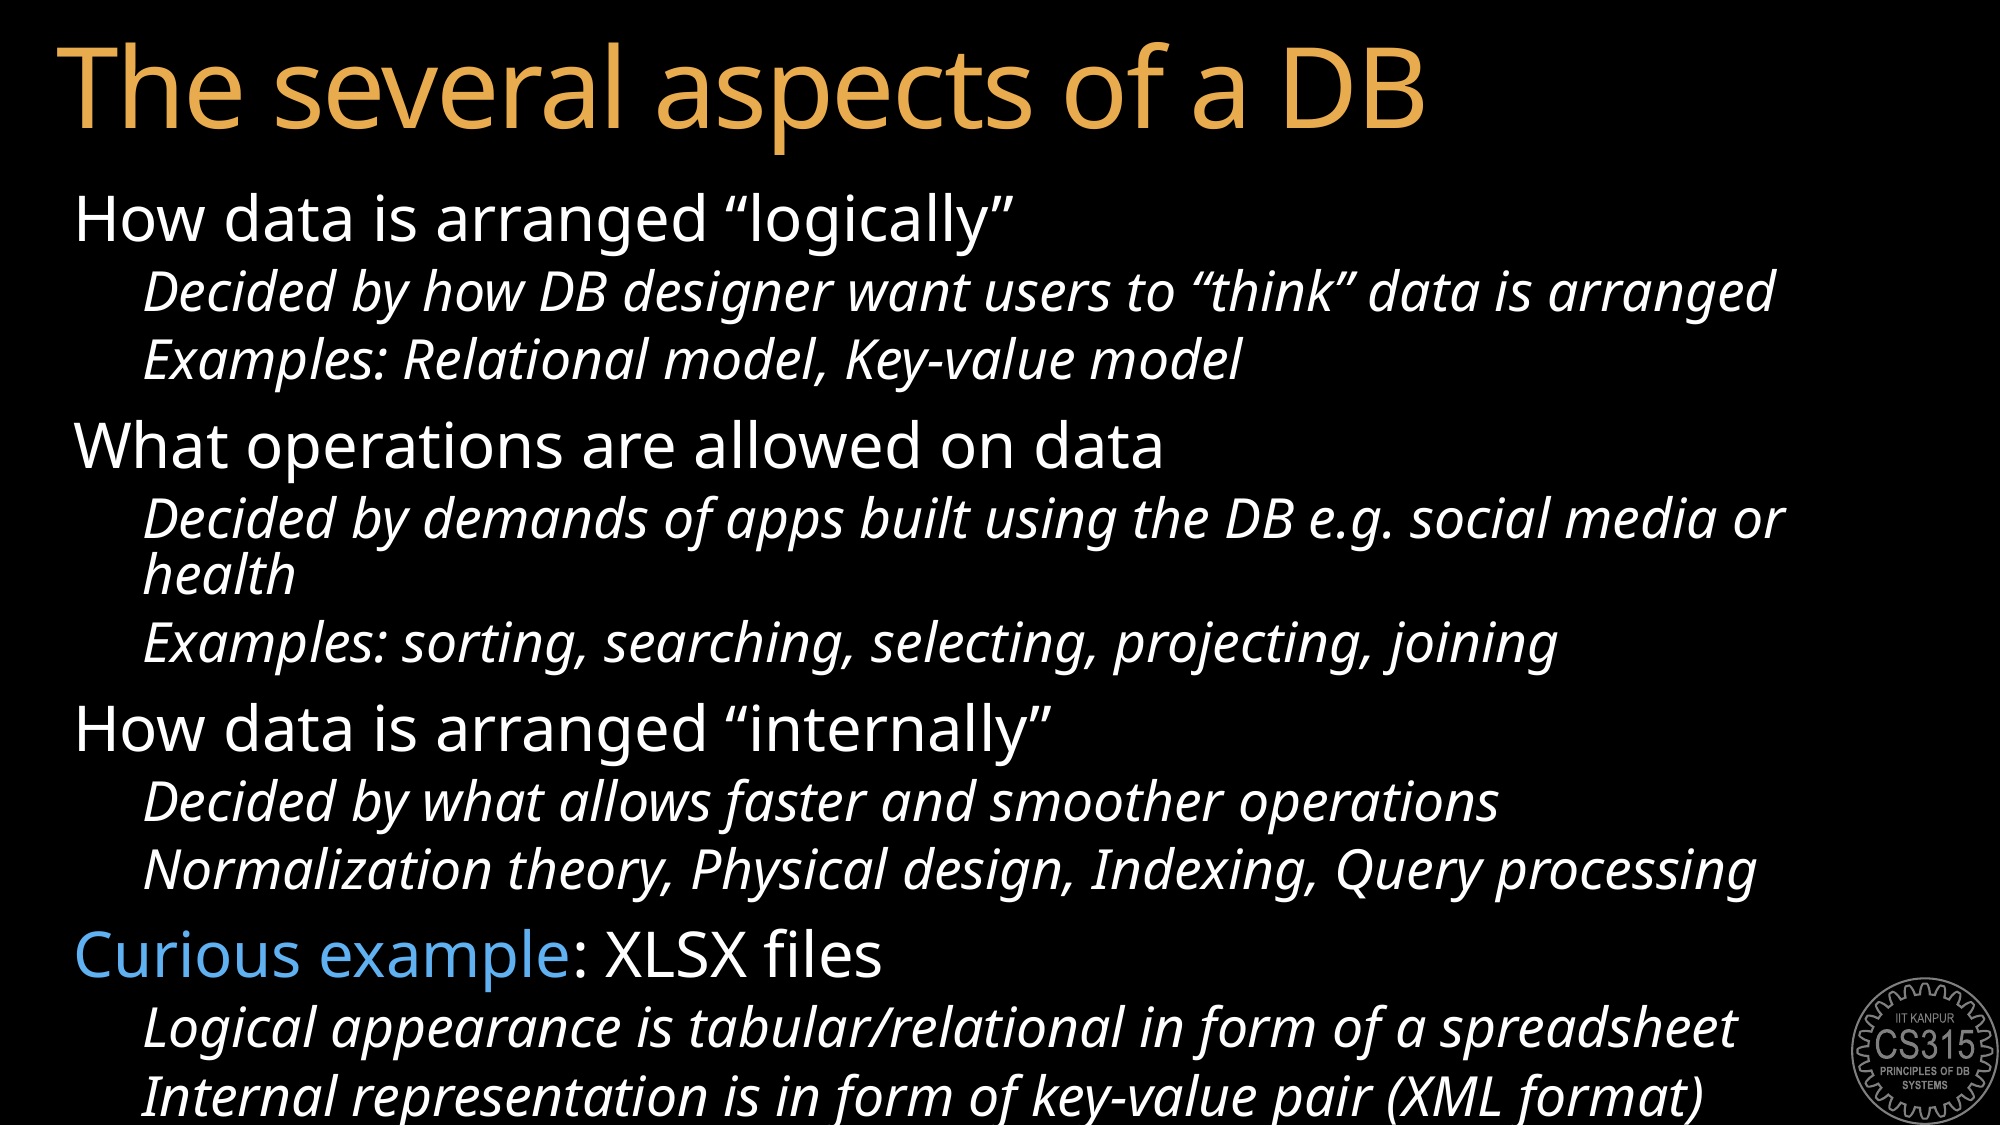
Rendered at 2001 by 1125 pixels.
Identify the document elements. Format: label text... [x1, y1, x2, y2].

list How data is arranged “logically” Decided by how DB designer want users to “think” data is arranged Examples: Relational model, Key-value model What operations are allowed on data Decided by demands of apps built using the DB e.g. social media or health Examples: sorting, searching, selecting, projecting, joining How data is arranged “internally” Decided by what allows faster and smoother operations Normalization theory, Physical design, Indexing, Query processing Curious example: XLSX files Logical appearance is tabular/relational in form of a spreadsheet Internal representation is in form of key-value pair (XML format) [41, 182, 1945, 1125]
title The several aspects of a DB [41, 5, 1945, 182]
